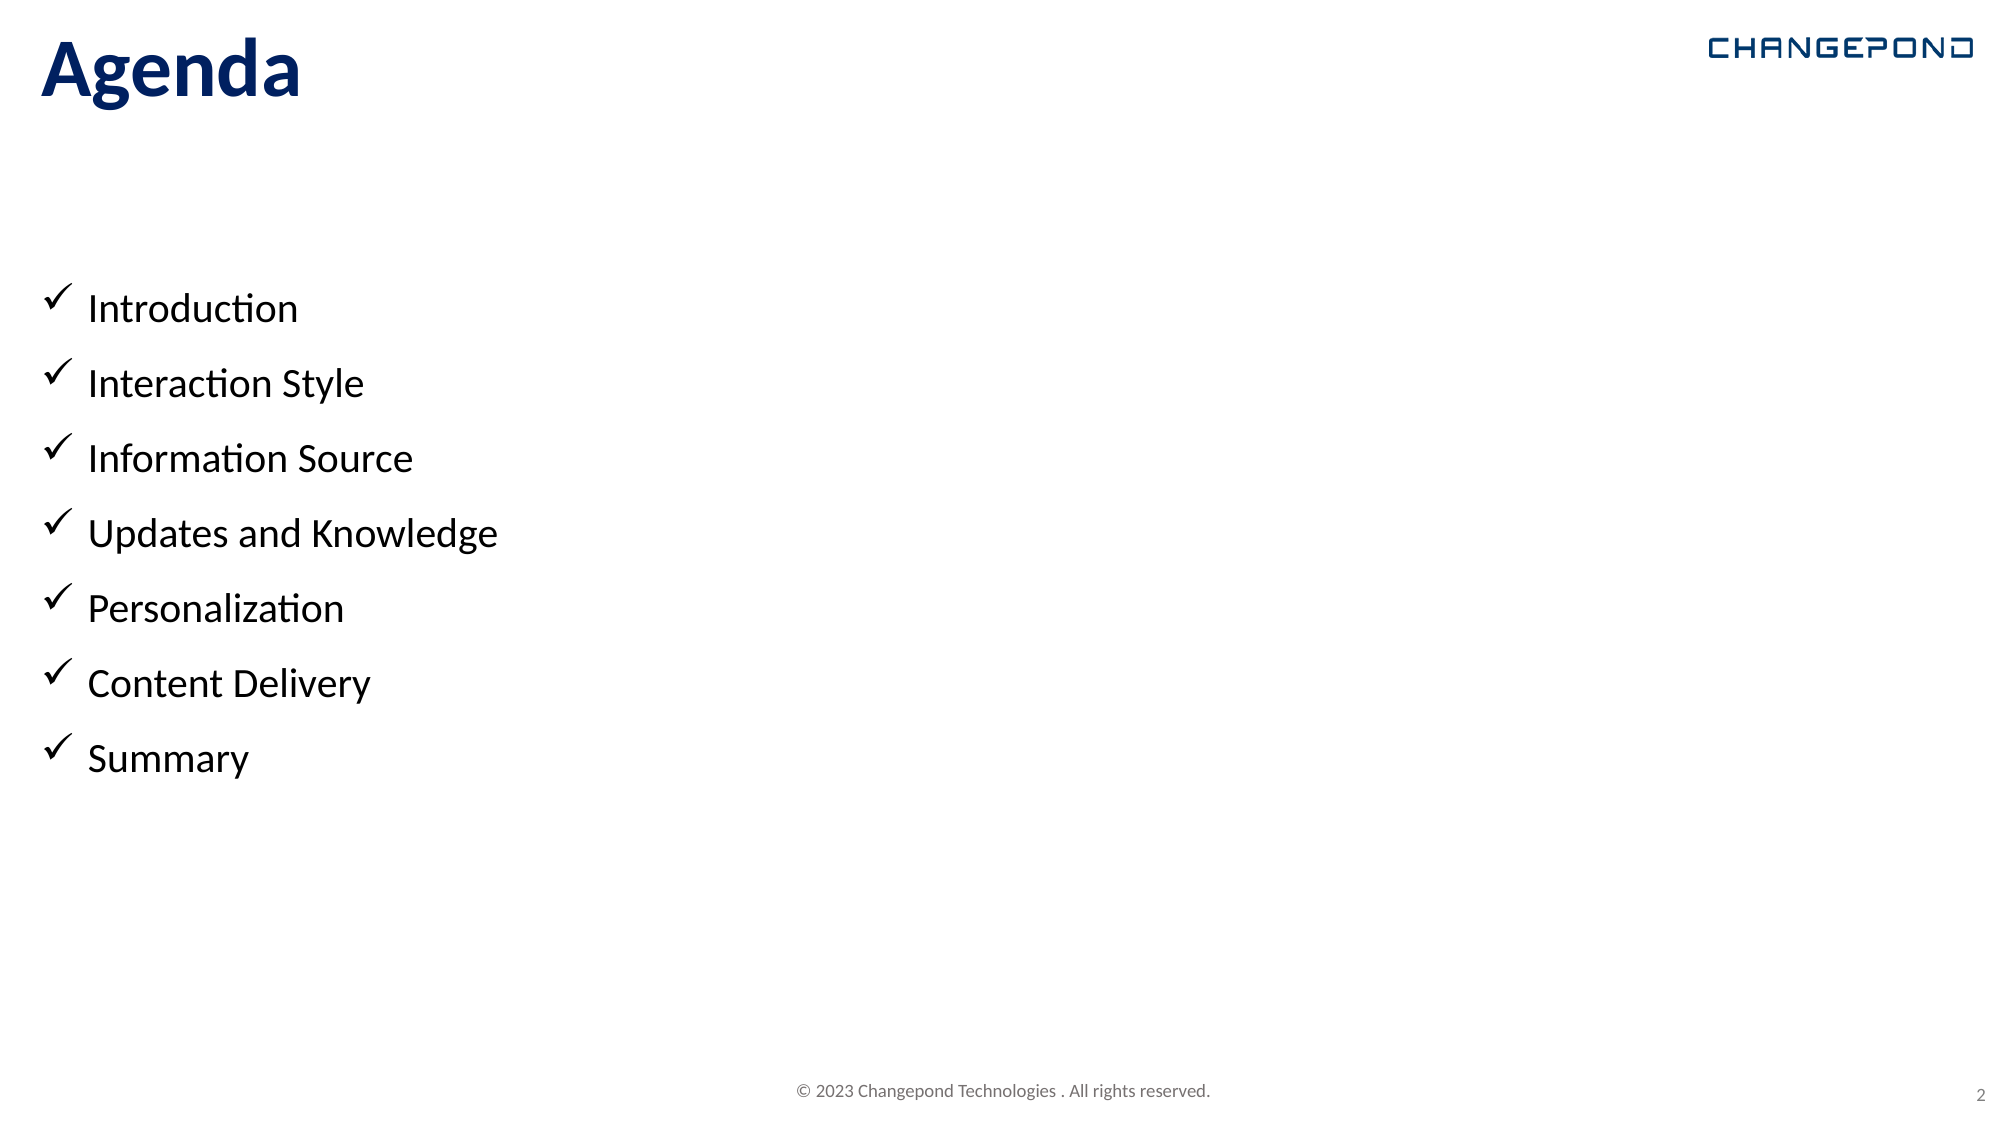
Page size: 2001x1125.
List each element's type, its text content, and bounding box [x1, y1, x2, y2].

text_box Introduction Interaction Style Information Source Updates and Knowledge Personalization Content Delivery Summary [26, 248, 1962, 863]
title Agenda [26, 17, 1976, 135]
